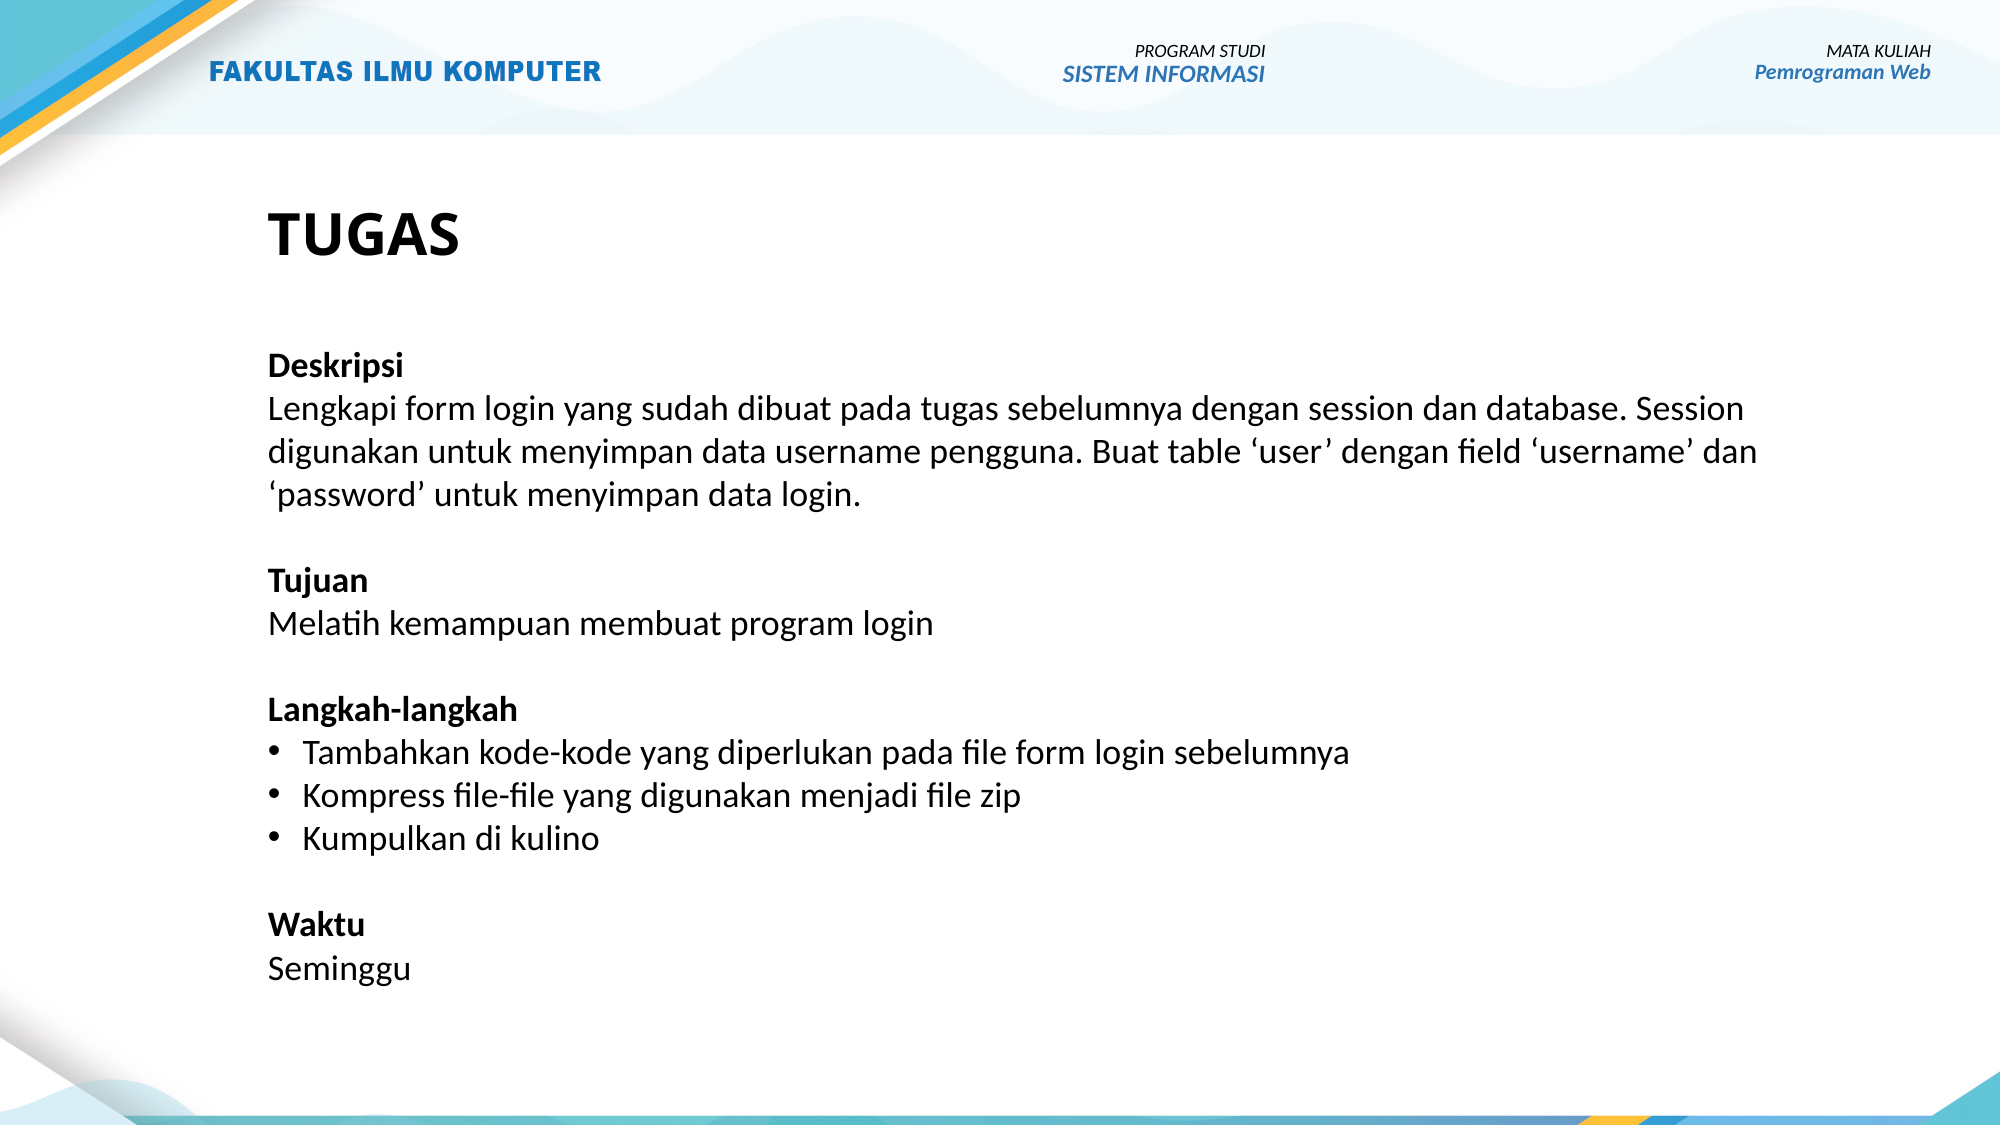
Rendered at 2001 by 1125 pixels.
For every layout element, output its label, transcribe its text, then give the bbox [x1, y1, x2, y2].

title TUGAS [252, 170, 1852, 303]
text_box MATA KULIAH Pemrograman Web [1569, 33, 1946, 118]
text_box PROGRAM STUDI SISTEM INFORMASI [904, 33, 1281, 118]
picture [0, 0, 2000, 1125]
list Deskripsi Lengkapi form login yang sudah dibuat pada tugas sebelumnya dengan session dan database. Session digunakan untuk menyimpan data username pengguna. Buat table ‘user’ dengan field ‘username’ dan ‘password’ untuk menyimpan data login. Tujuan Melatih kemampuan membuat program login Langkah-langkah Tambahkan kode-kode yang diperlukan pada file form login sebelumnya Kompress file-file yang digunakan menjadi file zip Kumpulkan di kulino Waktu Seminggu [252, 333, 1793, 998]
